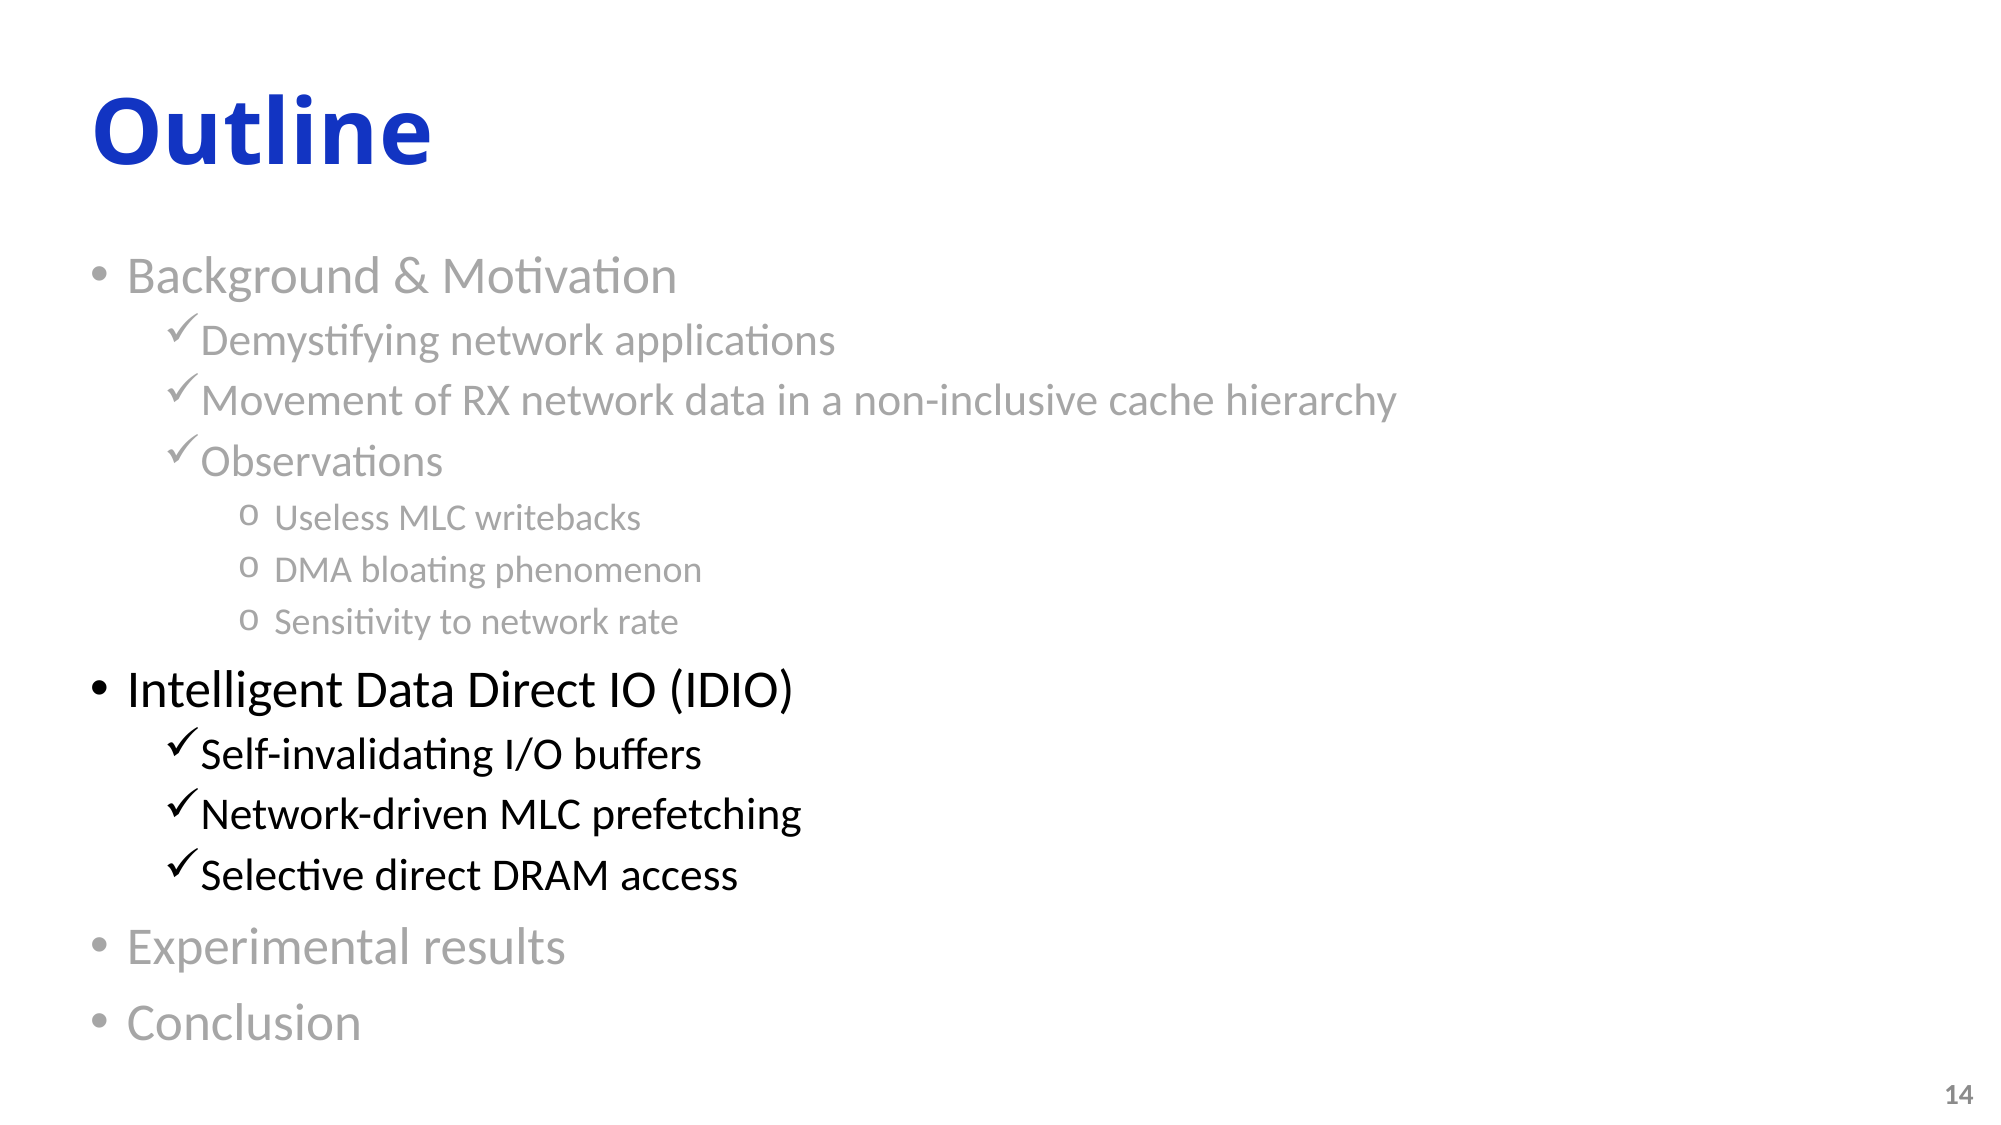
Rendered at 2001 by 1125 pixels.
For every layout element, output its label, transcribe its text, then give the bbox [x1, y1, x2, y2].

list Background & Motivation Demystifying network applications Movement of RX network data in a non-inclusive cache hierarchy Observations Useless MLC writebacks DMA bloating phenomenon Sensitivity to network rate Intelligent Data Direct IO (IDIO) Self-invalidating I/O buffers Network-driven MLC prefetching Selective direct DRAM access Experimental results Conclusion [75, 239, 1950, 1065]
title Outline [75, 59, 1950, 210]
slide_number 14 [1857, 1063, 1996, 1124]
